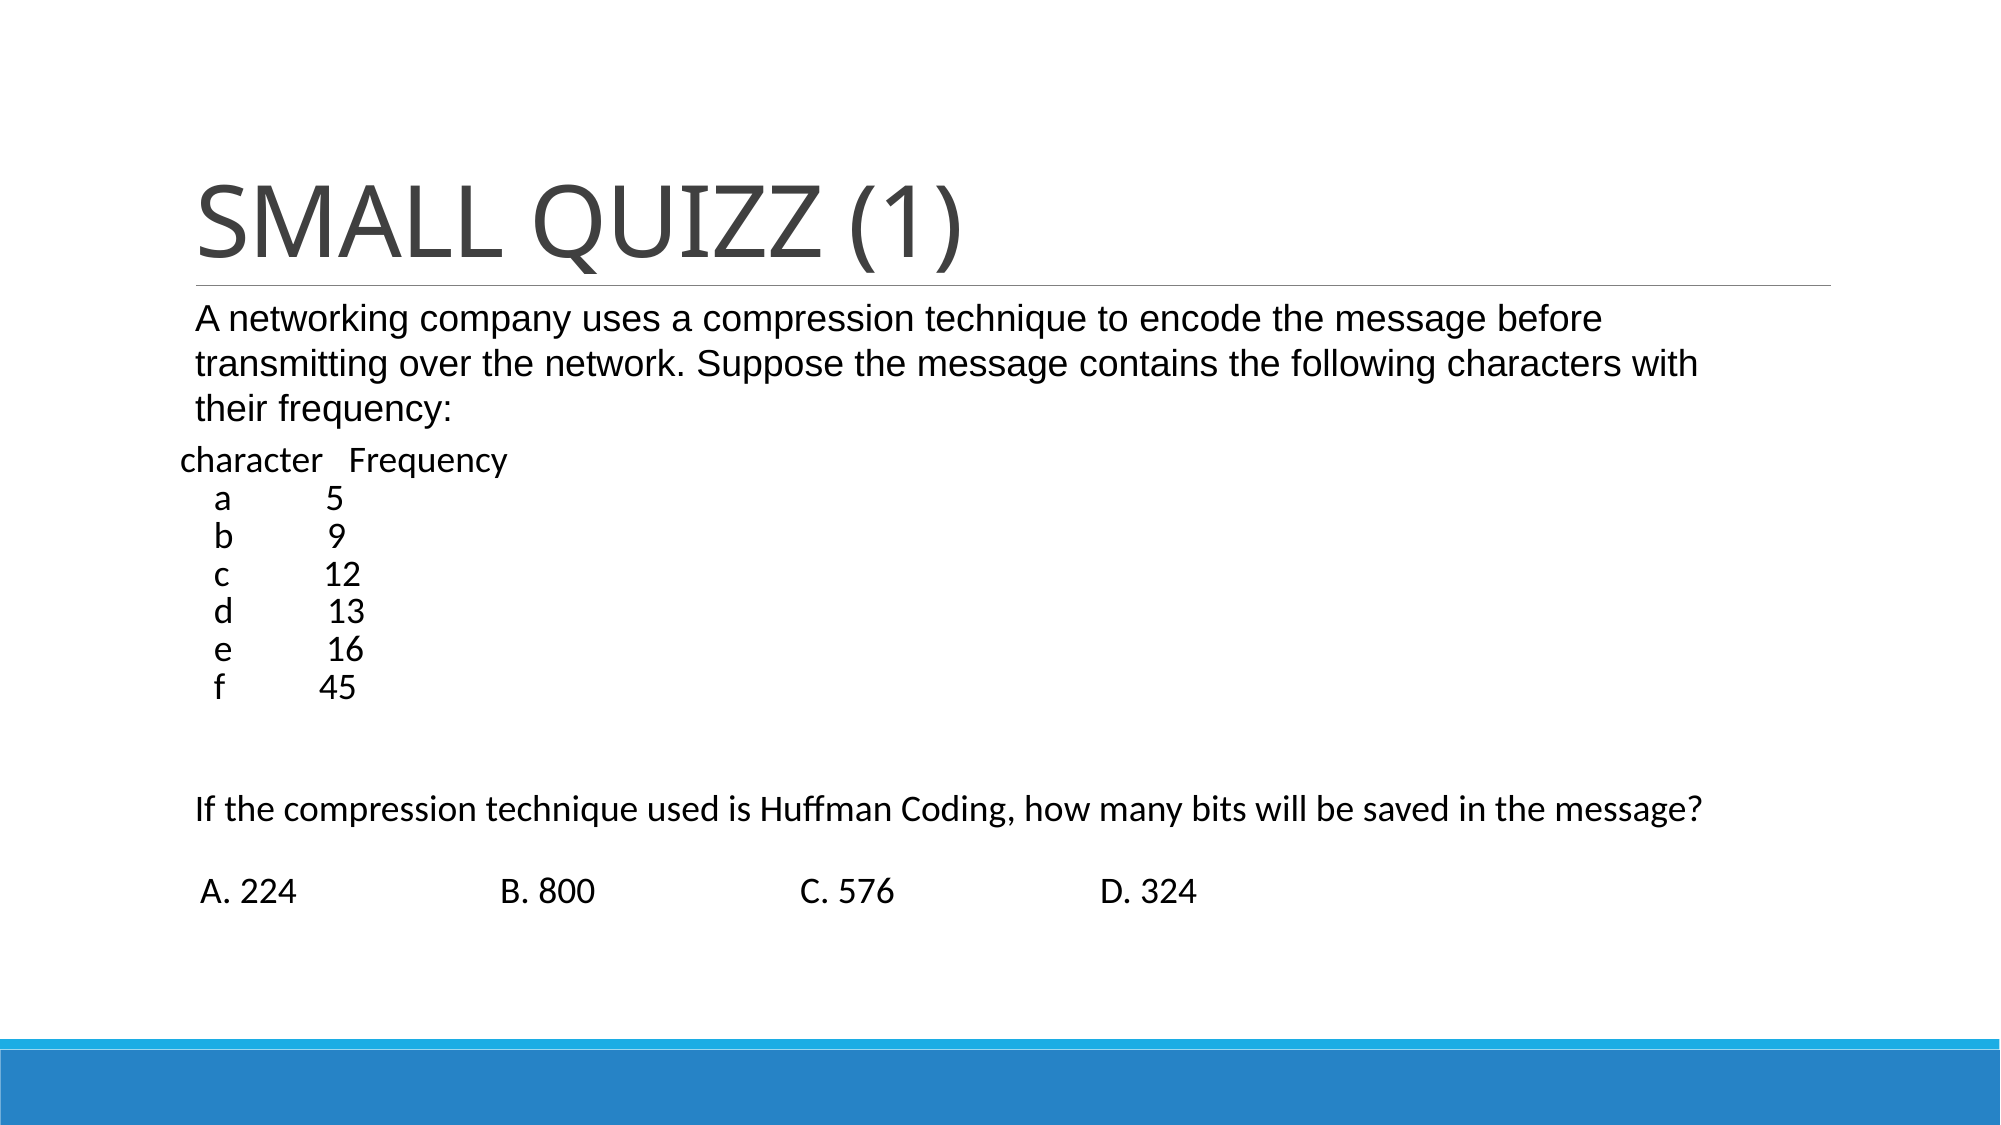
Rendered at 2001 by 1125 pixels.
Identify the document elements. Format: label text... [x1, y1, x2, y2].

title SMALL QUIZZ (1) [180, 47, 1830, 285]
table_header character Frequency a 5 b 9 c 12 d 13 e 16 f 45 [180, 445, 1830, 709]
text_box A. 224 B. 800 C. 576 D. 324 [185, 858, 1213, 919]
text_box If the compression technique used is Huffman Coding, how many bits will be saved in the message? [179, 776, 1760, 836]
text_box A networking company uses a compression technique to encode the message before transmitting over the network. Suppose the message contains the following characters with their frequency: [179, 285, 1760, 481]
